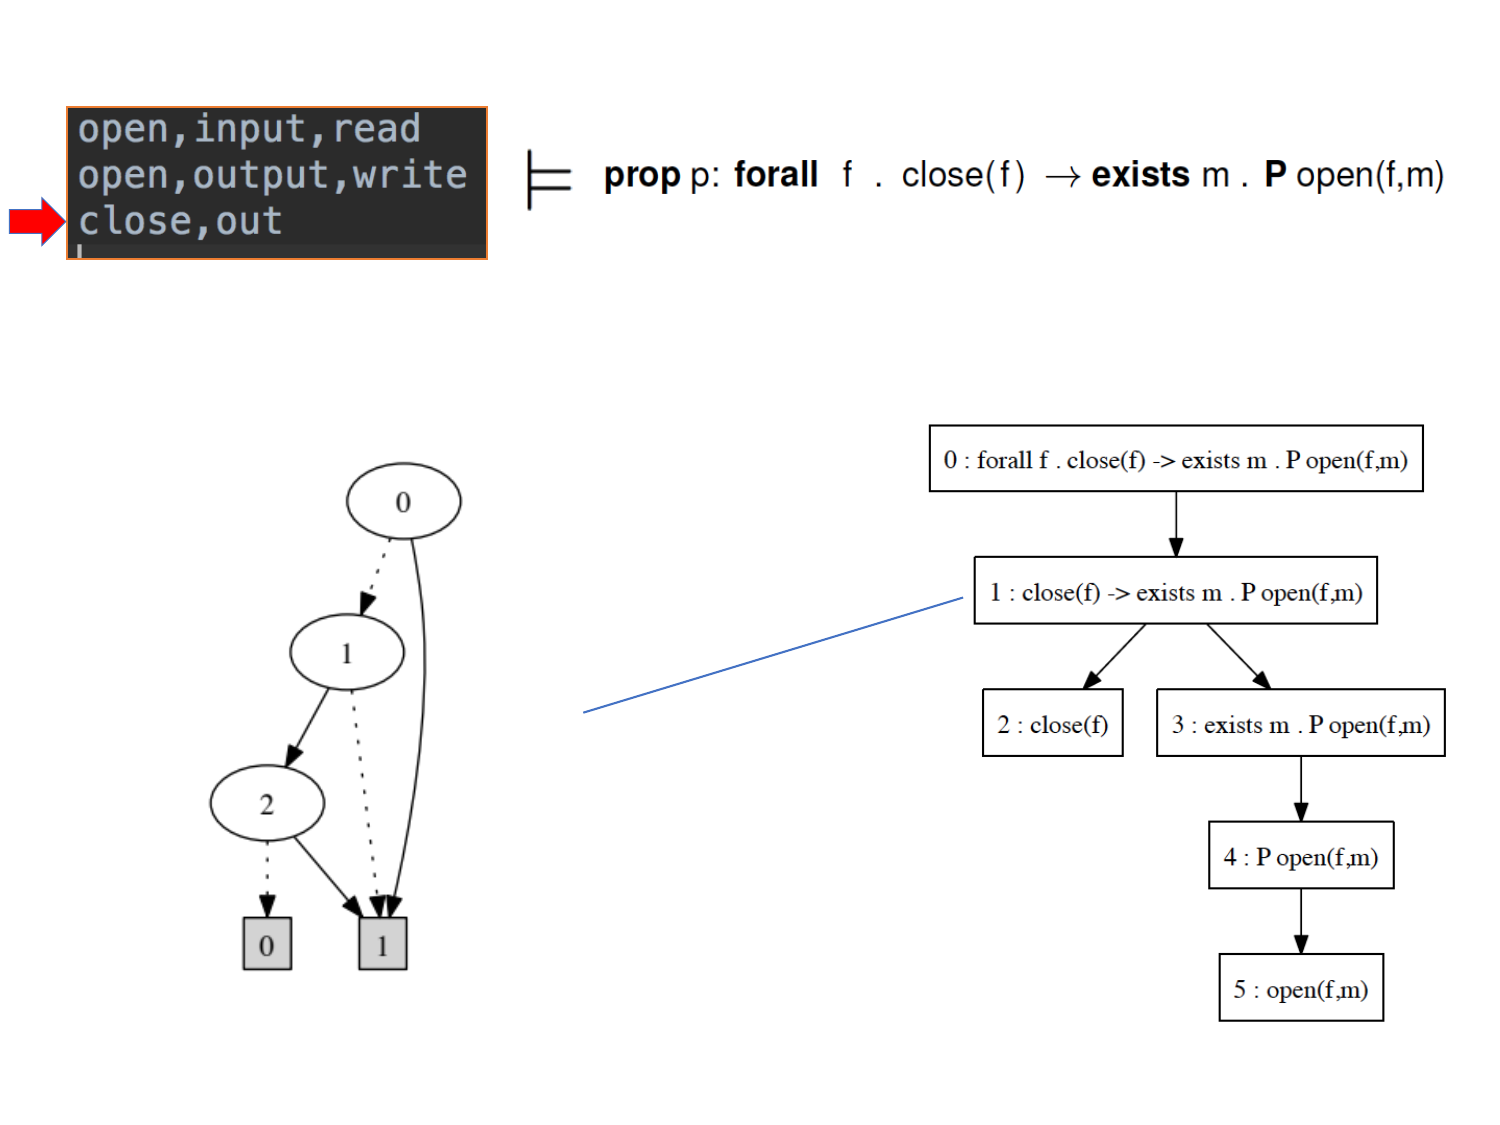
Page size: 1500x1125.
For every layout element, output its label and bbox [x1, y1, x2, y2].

picture [67, 108, 487, 259]
picture [508, 141, 1485, 227]
picture [25, 265, 1472, 1101]
text_box [8, 196, 67, 247]
text_box [583, 597, 964, 713]
